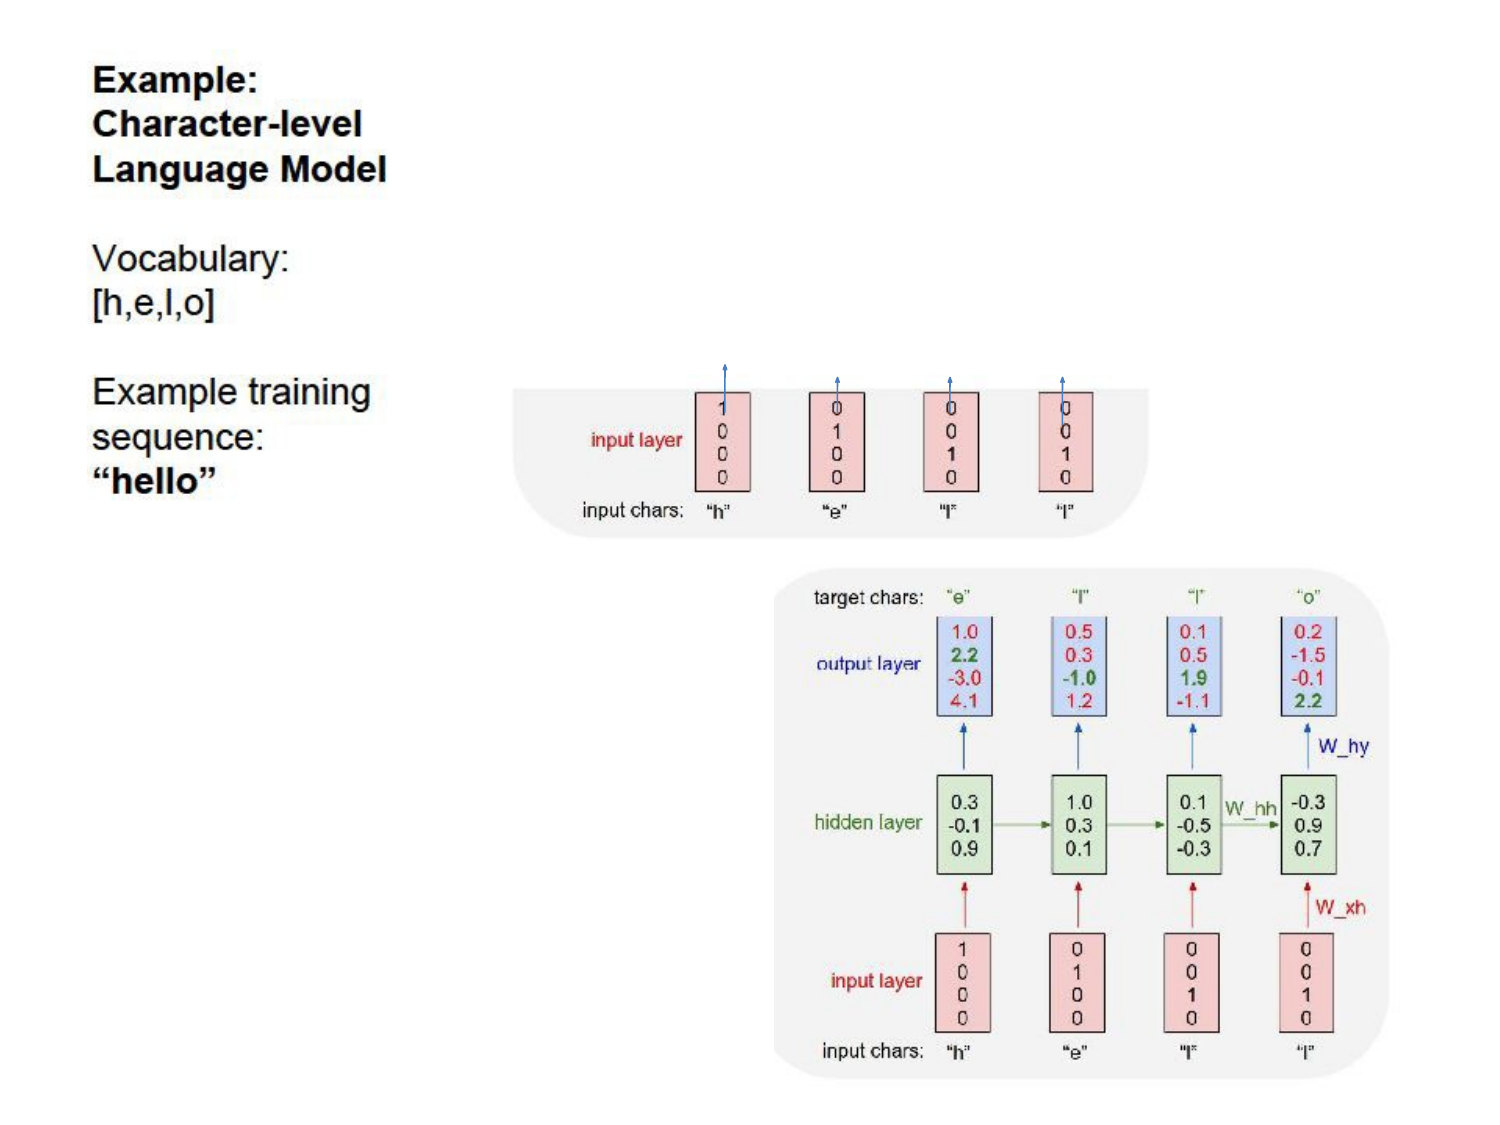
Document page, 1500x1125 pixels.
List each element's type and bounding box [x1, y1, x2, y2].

picture [774, 562, 1401, 1088]
text_box [87, 49, 1151, 541]
